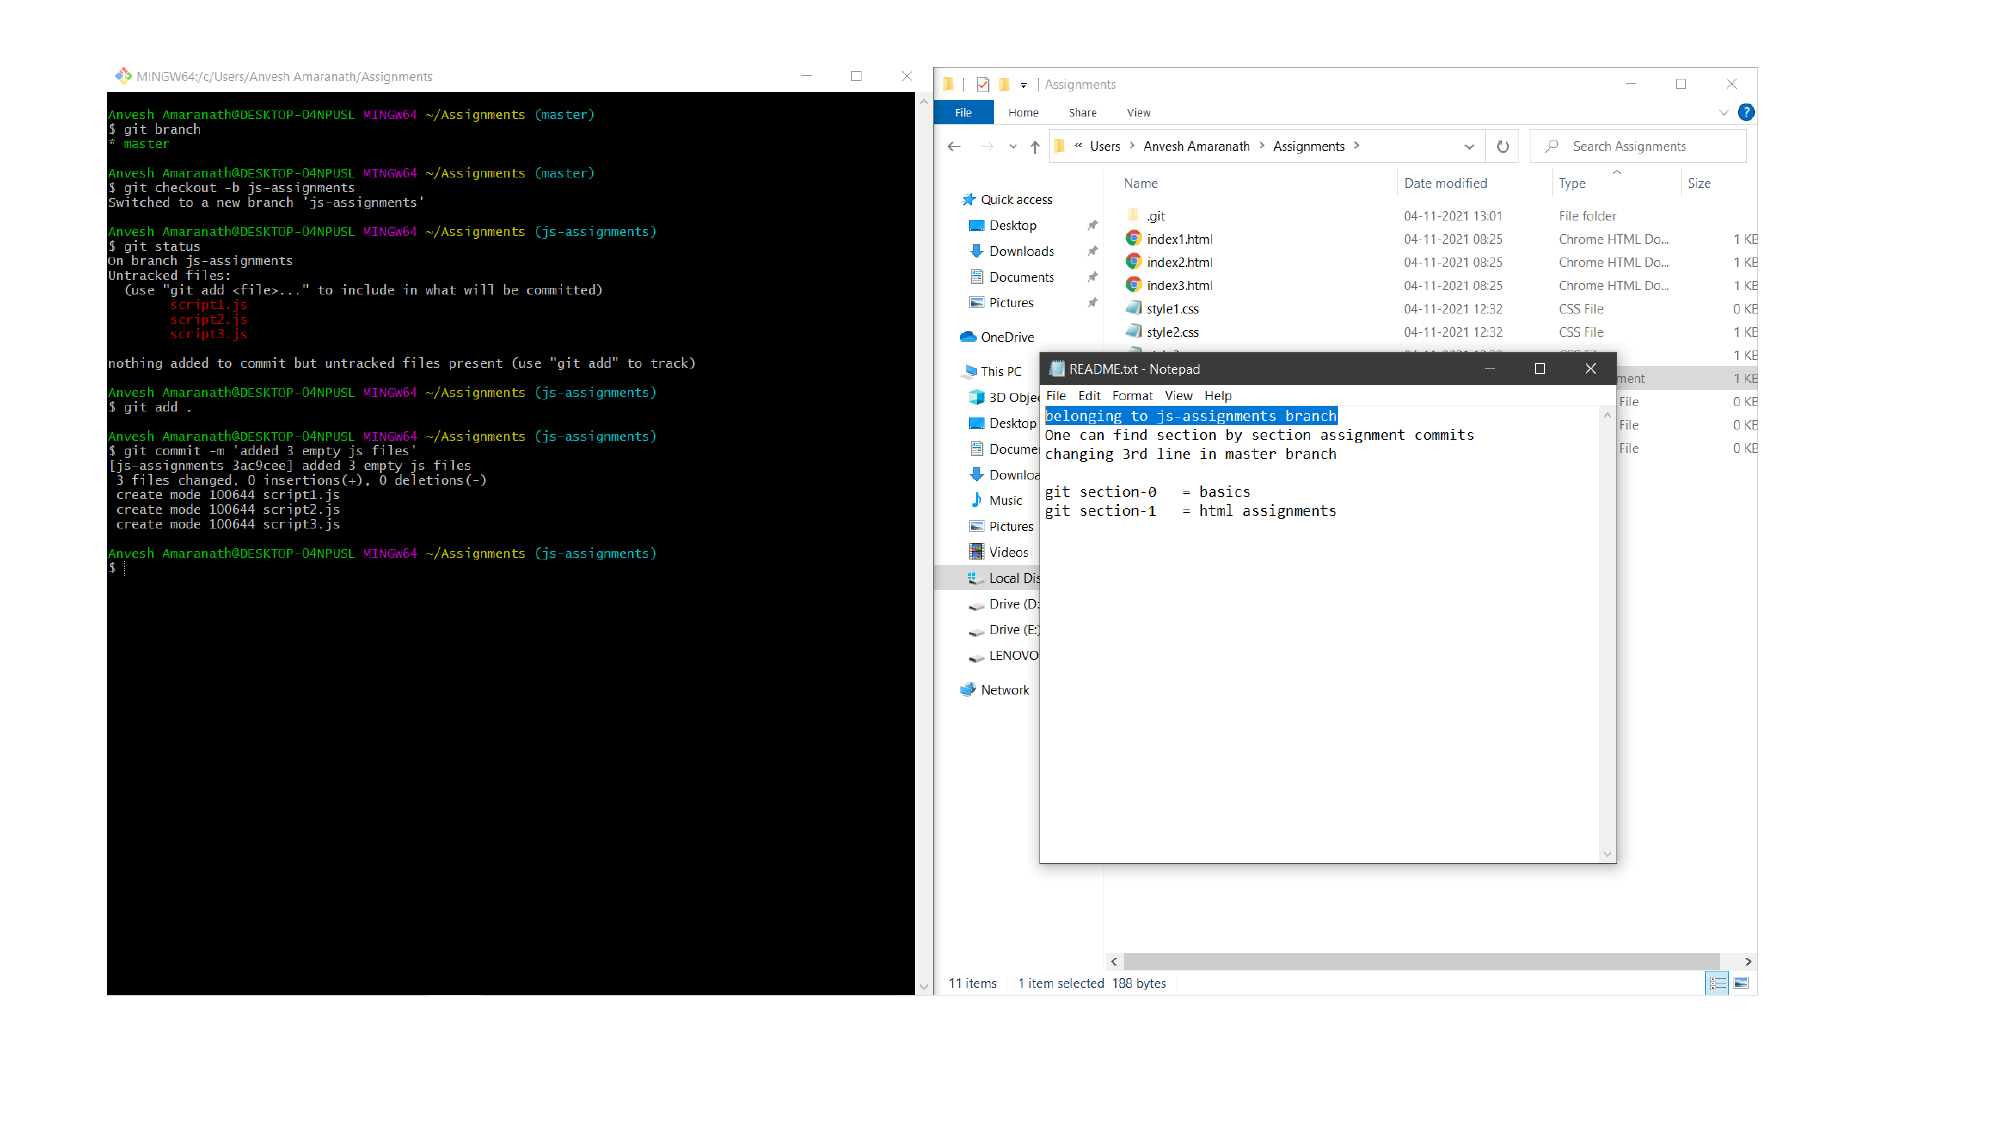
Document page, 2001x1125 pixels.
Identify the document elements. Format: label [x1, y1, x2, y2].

picture [107, 67, 1758, 996]
